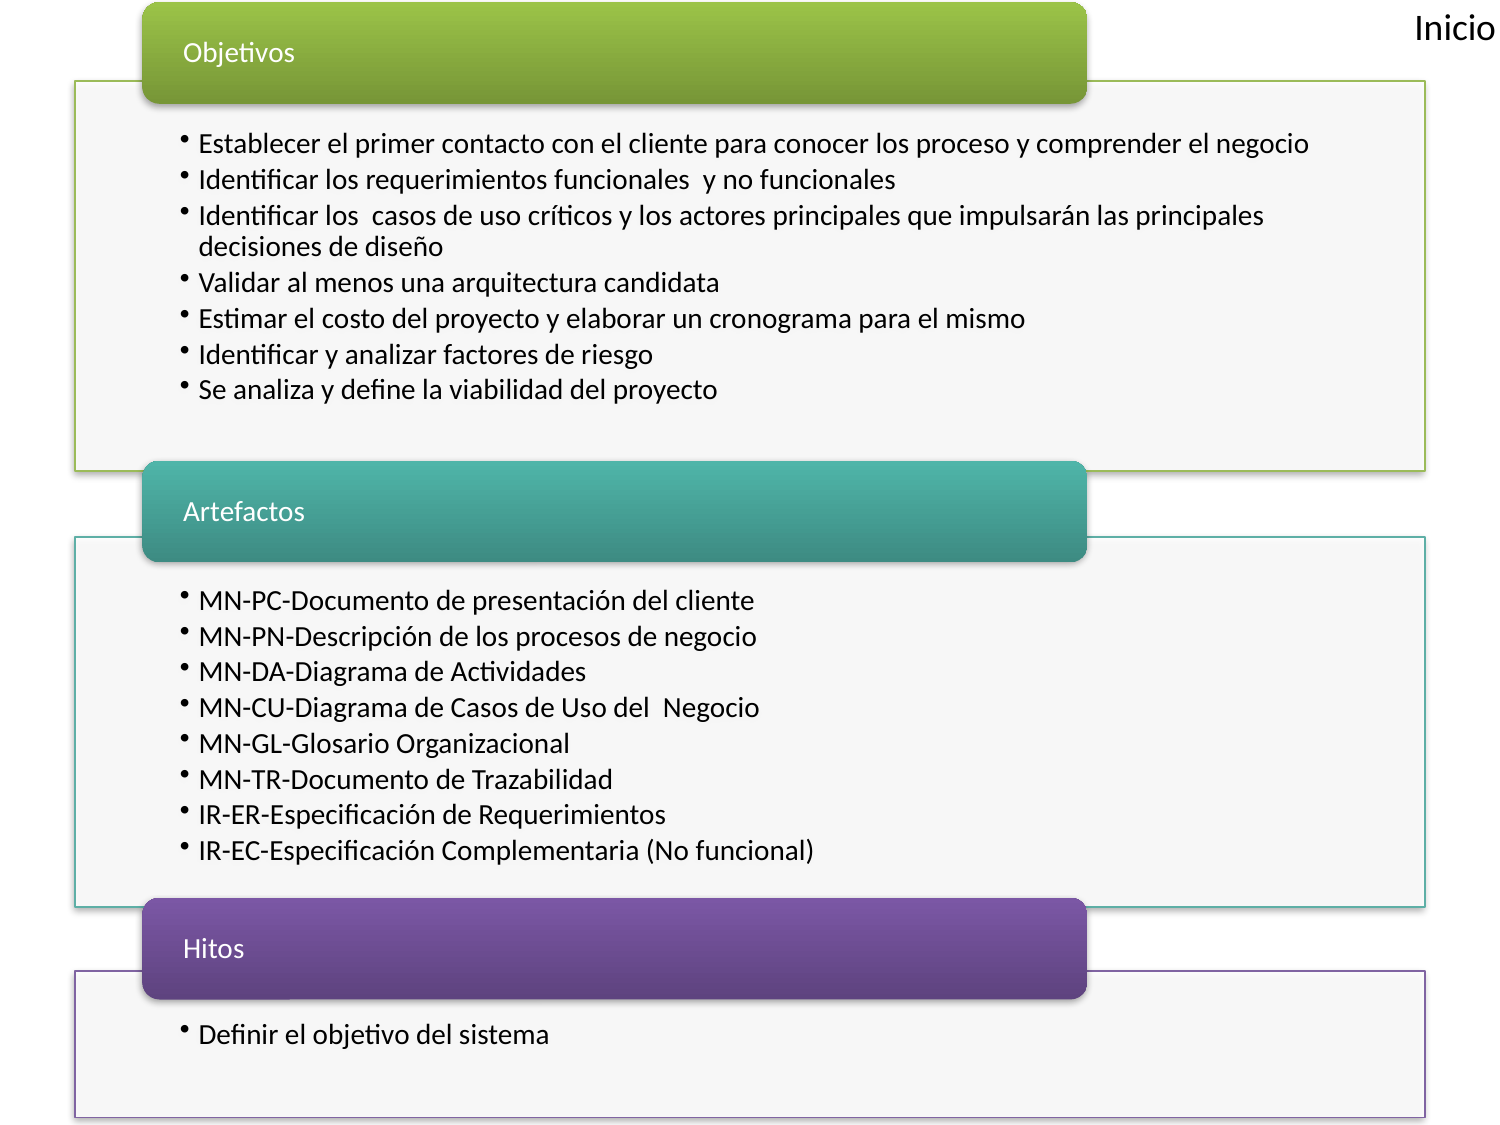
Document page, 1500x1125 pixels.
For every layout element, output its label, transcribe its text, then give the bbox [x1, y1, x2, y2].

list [74, 0, 1426, 1125]
text_box Inicio [1426, 0, 1500, 56]
